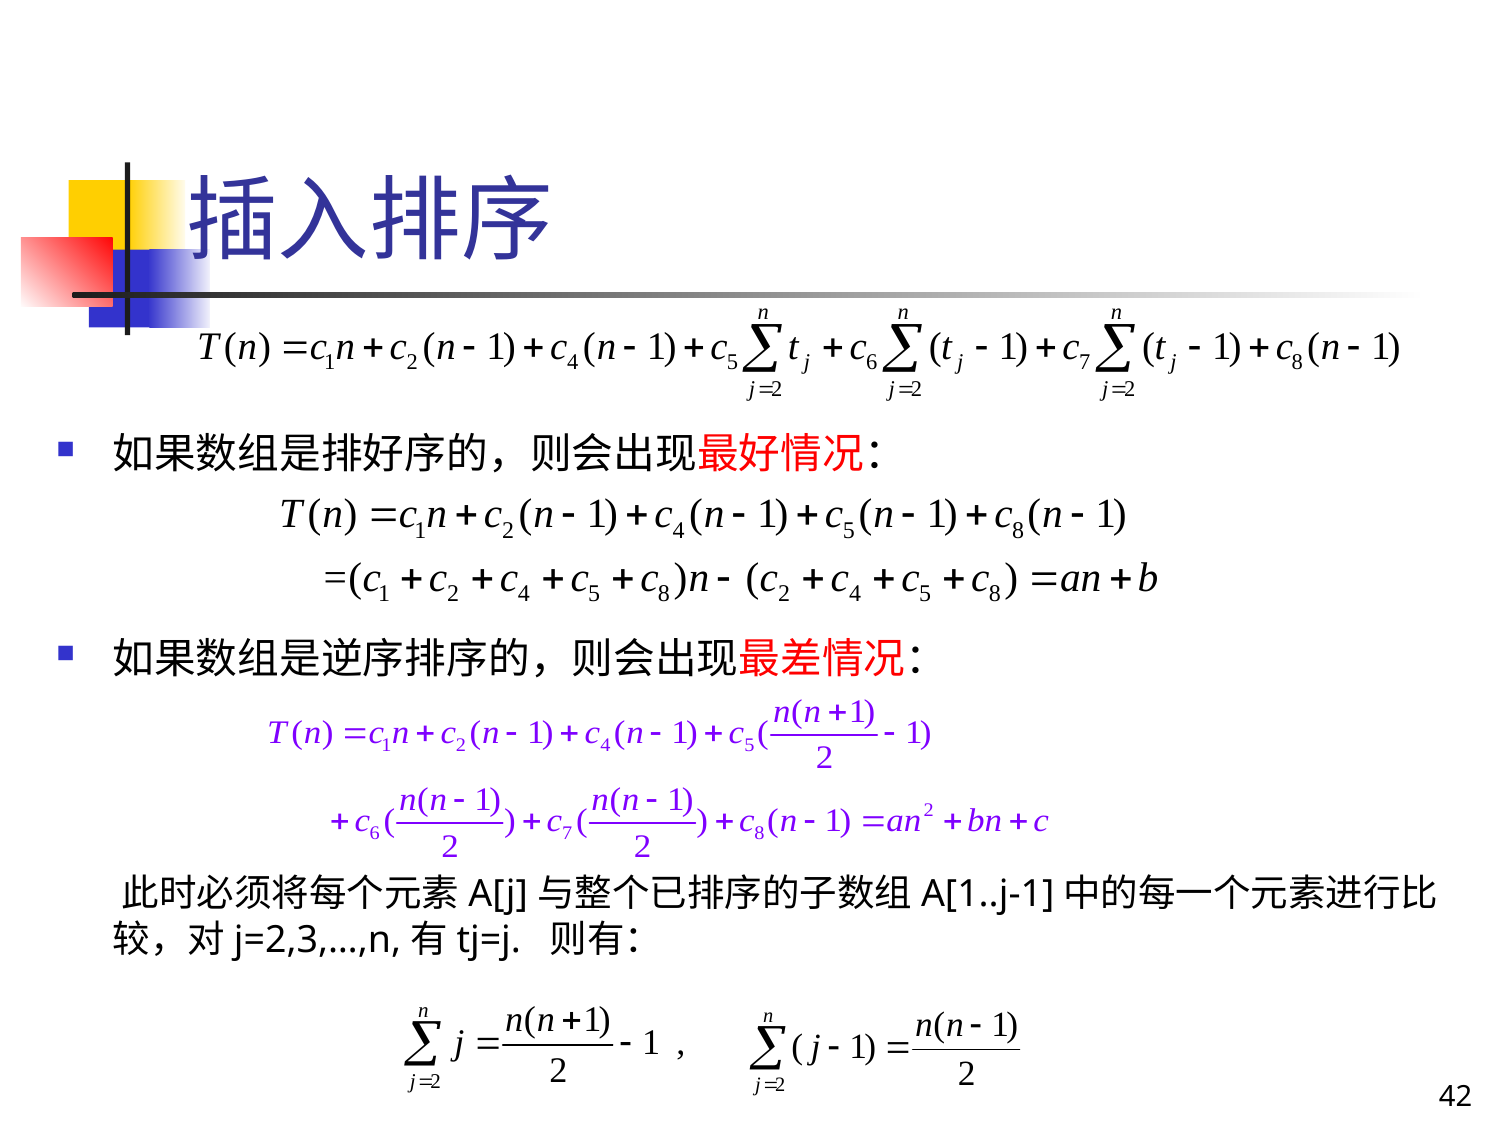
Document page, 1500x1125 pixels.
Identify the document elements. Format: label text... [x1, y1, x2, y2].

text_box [193, 293, 1409, 409]
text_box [398, 993, 692, 1100]
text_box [744, 999, 1028, 1103]
title 插入排序 [171, 160, 1500, 278]
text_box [263, 688, 1056, 866]
list 如果数组是排好序的，则会出现最好情况： 如果数组是逆序排序的，则会出现最差情况： 此时必须将每个元素A[j]与整个已排序的子数组A[1..j-1]中的每一个元素进行比较，对j=2,3,…,n,有tj=j. 则有： [41, 278, 1471, 1125]
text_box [275, 486, 1167, 612]
slide_number 42 [1174, 1049, 1488, 1125]
